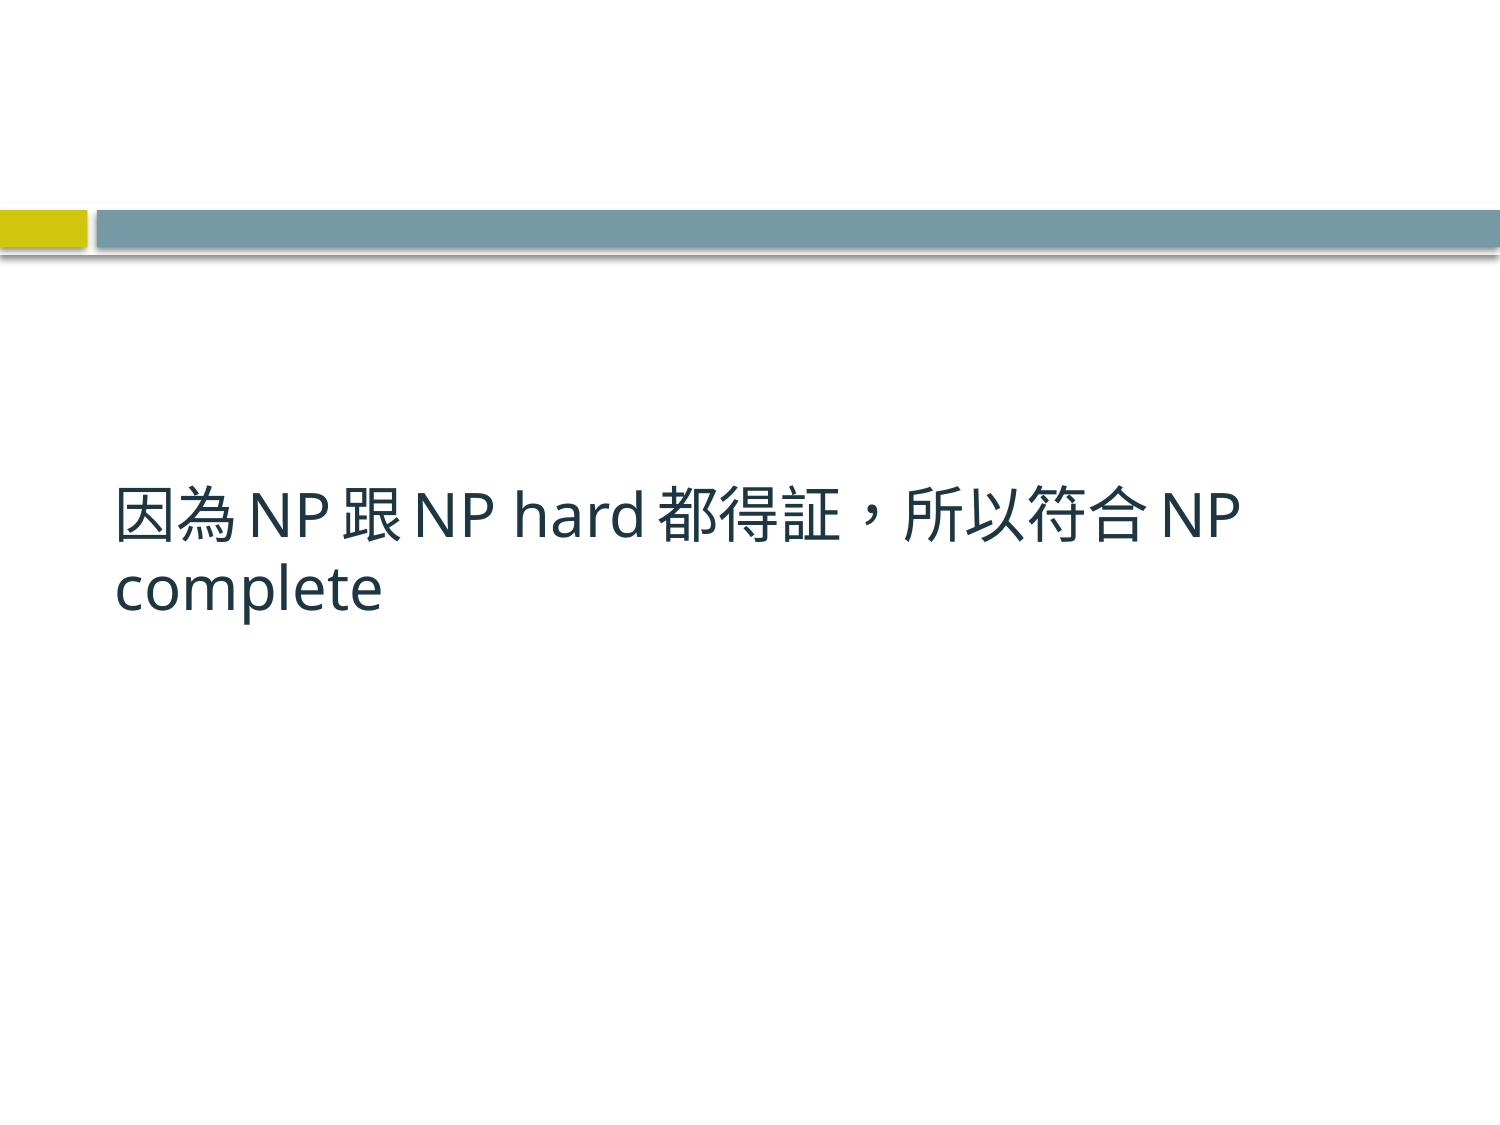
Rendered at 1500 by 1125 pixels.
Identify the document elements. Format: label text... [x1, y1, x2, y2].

title 因為NP跟NP hard都得証，所以符合NP complete [100, 468, 1438, 631]
